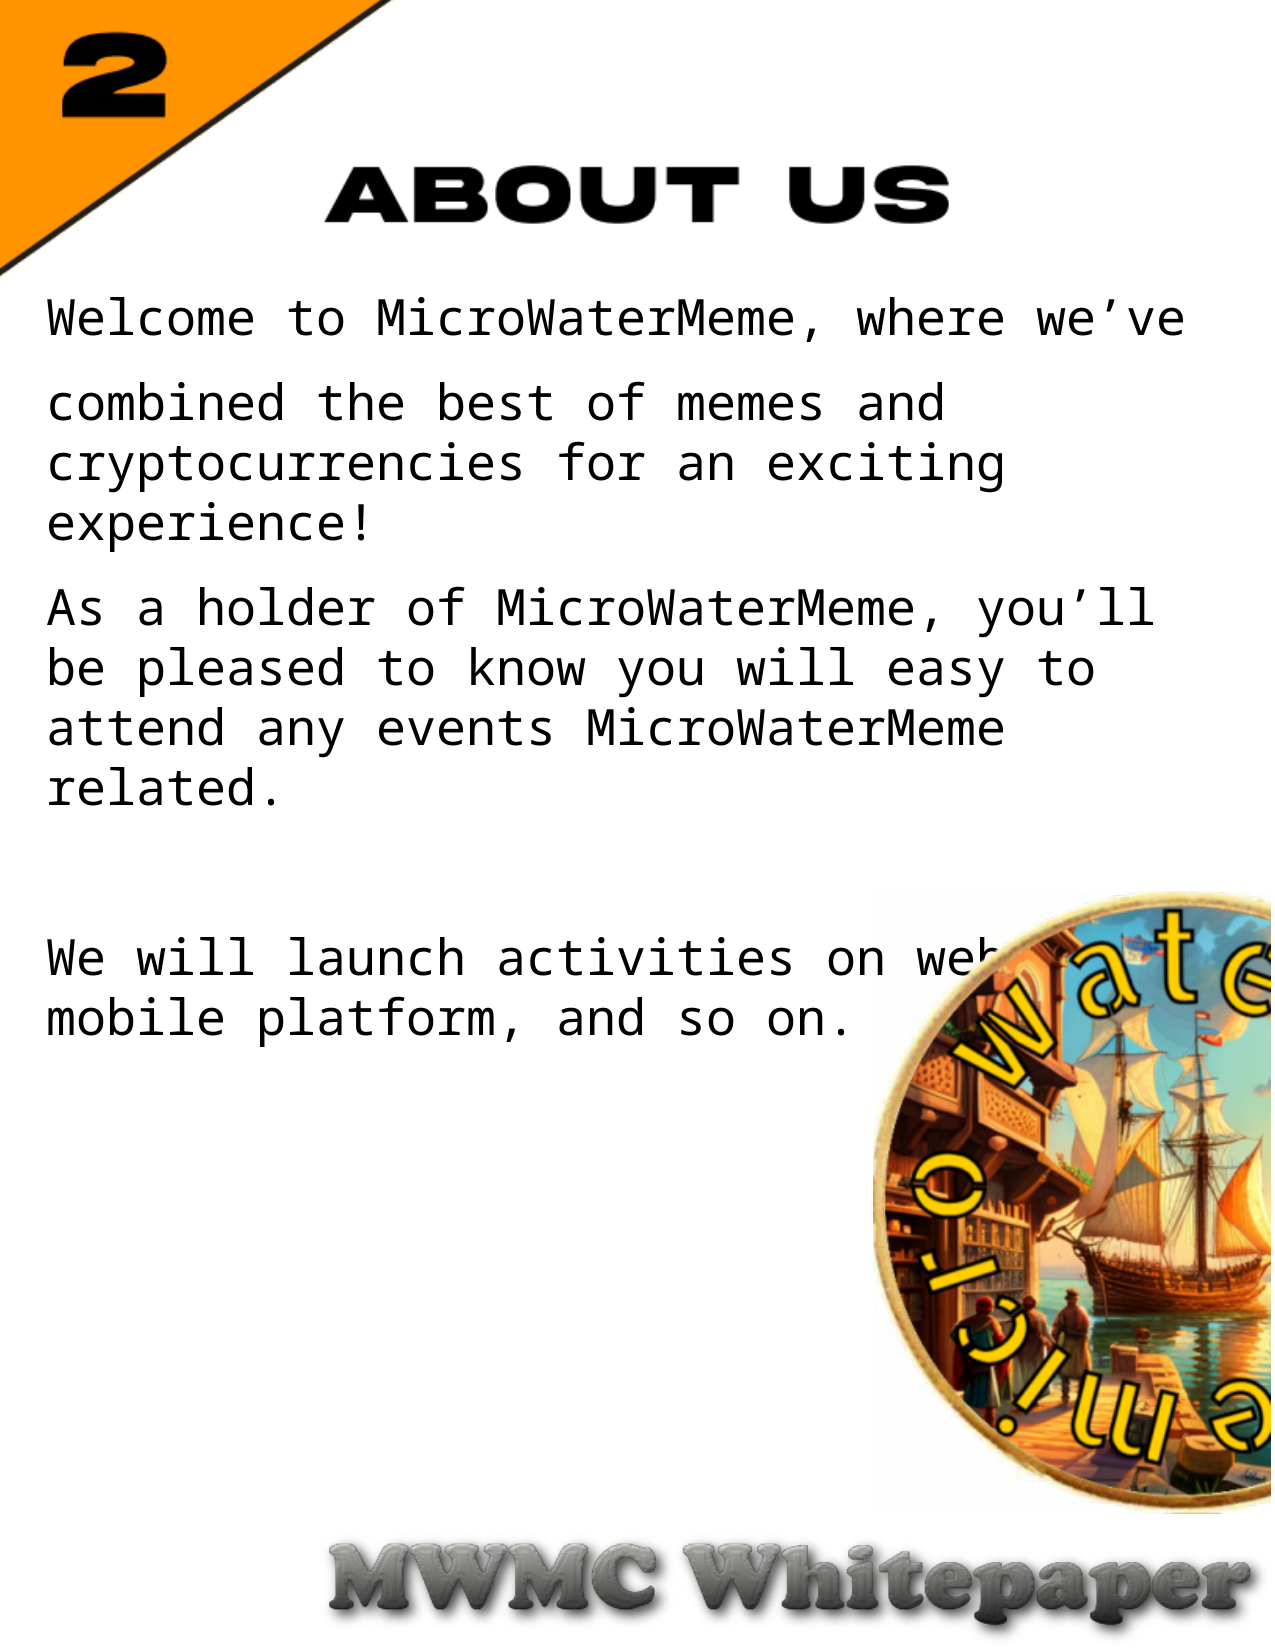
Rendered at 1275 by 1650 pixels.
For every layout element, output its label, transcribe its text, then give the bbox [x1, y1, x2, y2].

text_box Welcome to MicroWaterMeme, where we’ve combined the best of memes and cryptocurrencies for an exciting experience! As a holder of MicroWaterMeme, you’ll be pleased to know you will easy to attend any events MicroWaterMeme related. We will launch activities on web, mobile platform, and so on. [16, 279, 1254, 1053]
picture [315, 891, 1275, 1650]
picture [0, 0, 1271, 279]
